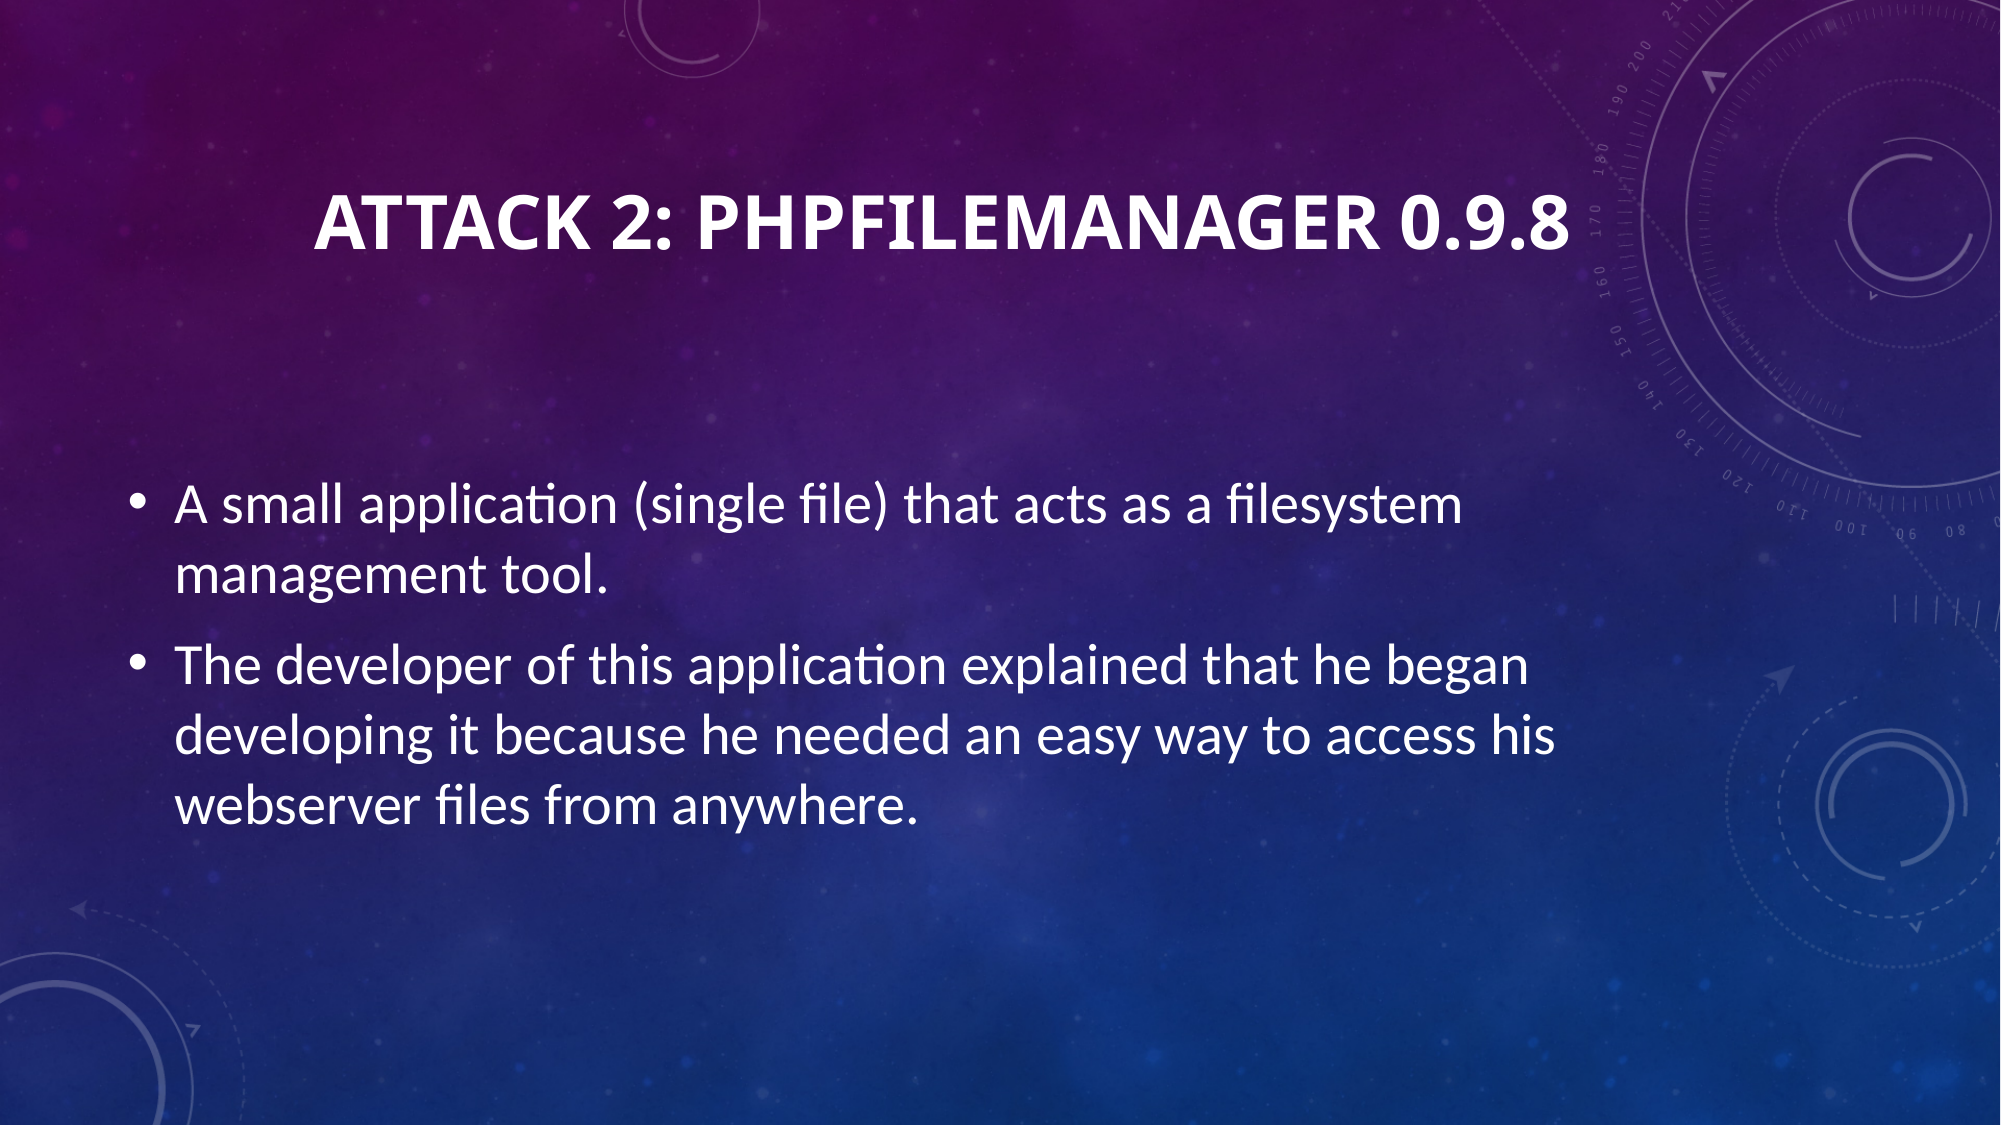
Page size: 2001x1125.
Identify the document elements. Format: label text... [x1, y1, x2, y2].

title Attack 2: phpFileManager 0.9.8 [112, 99, 1775, 339]
picture [0, 0, 2001, 1125]
list A small application (single file) that acts as a filesystem management tool. The developer of this application explained that he began developing it because he needed an easy way to access his webserver files from anywhere. [112, 351, 1775, 950]
